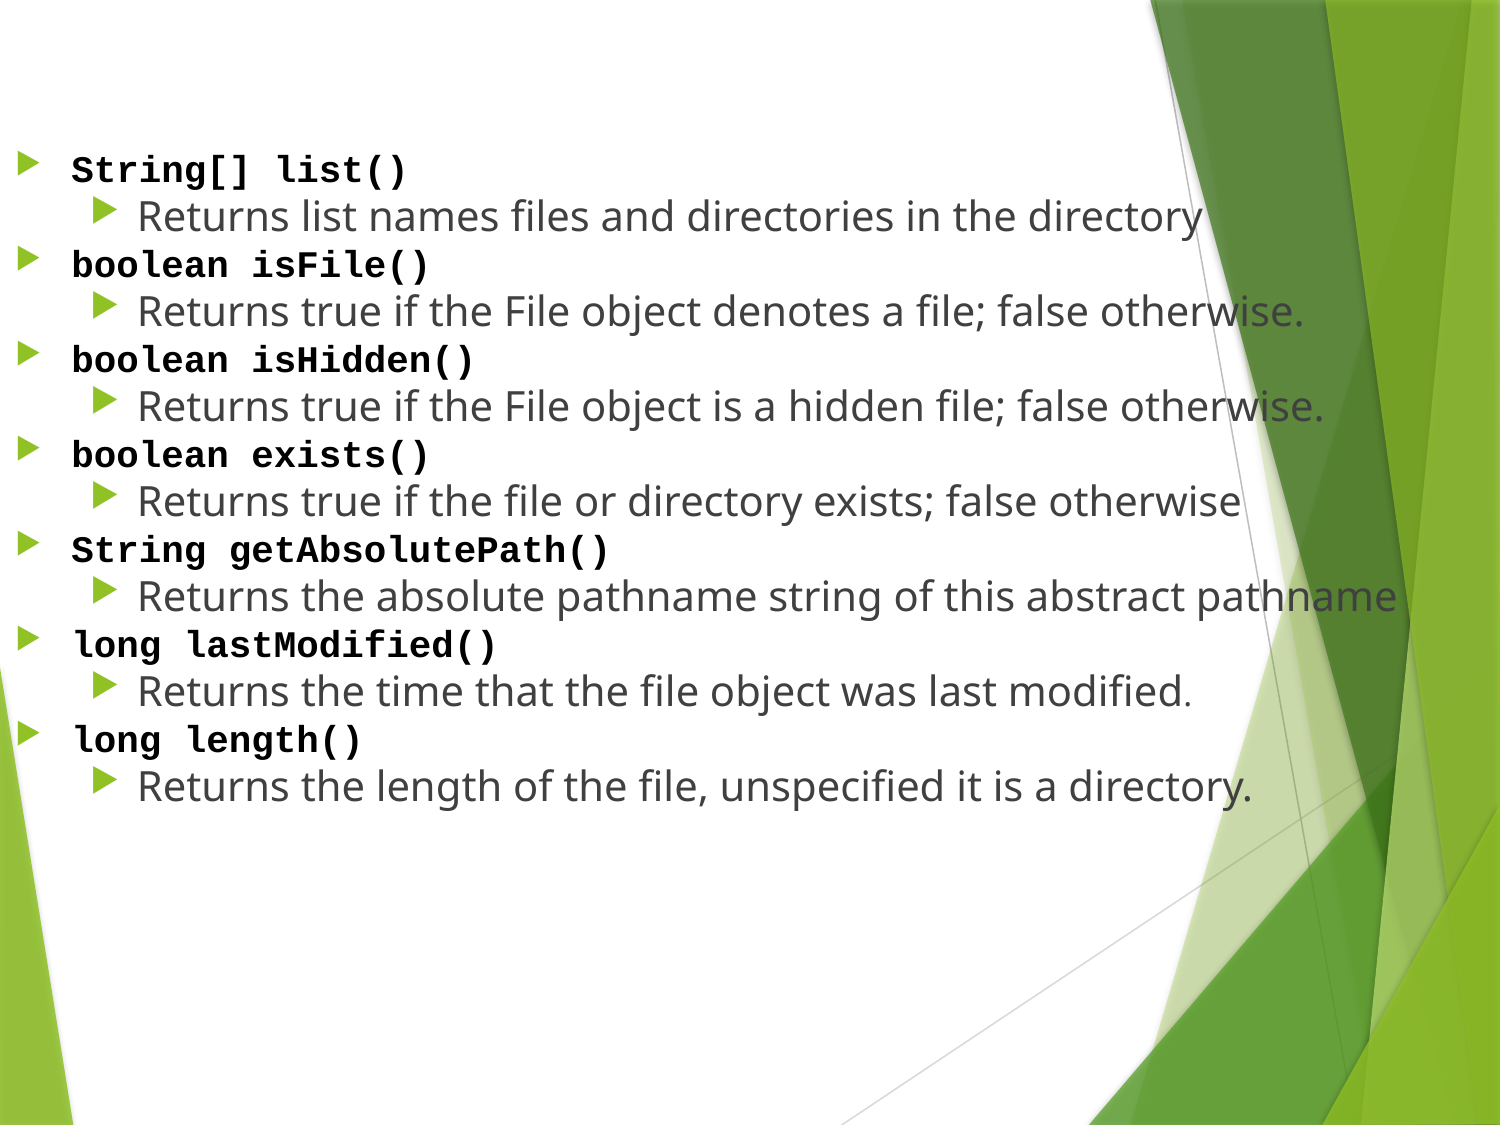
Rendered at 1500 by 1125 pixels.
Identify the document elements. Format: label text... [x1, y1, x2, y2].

list String[] list() Returns list names files and directories in the directory boolean isFile() Returns true if the File object denotes a file; false otherwise. boolean isHidden() Returns true if the File object is a hidden file; false otherwise. boolean exists() Returns true if the file or directory exists; false otherwise String getAbsolutePath() Returns the absolute pathname string of this abstract pathname long lastModified() Returns the time that the file object was last modified. long length() Returns the length of the file, unspecified it is a directory. [0, 137, 1425, 1025]
slide_number 11 [1187, 1025, 1500, 1064]
